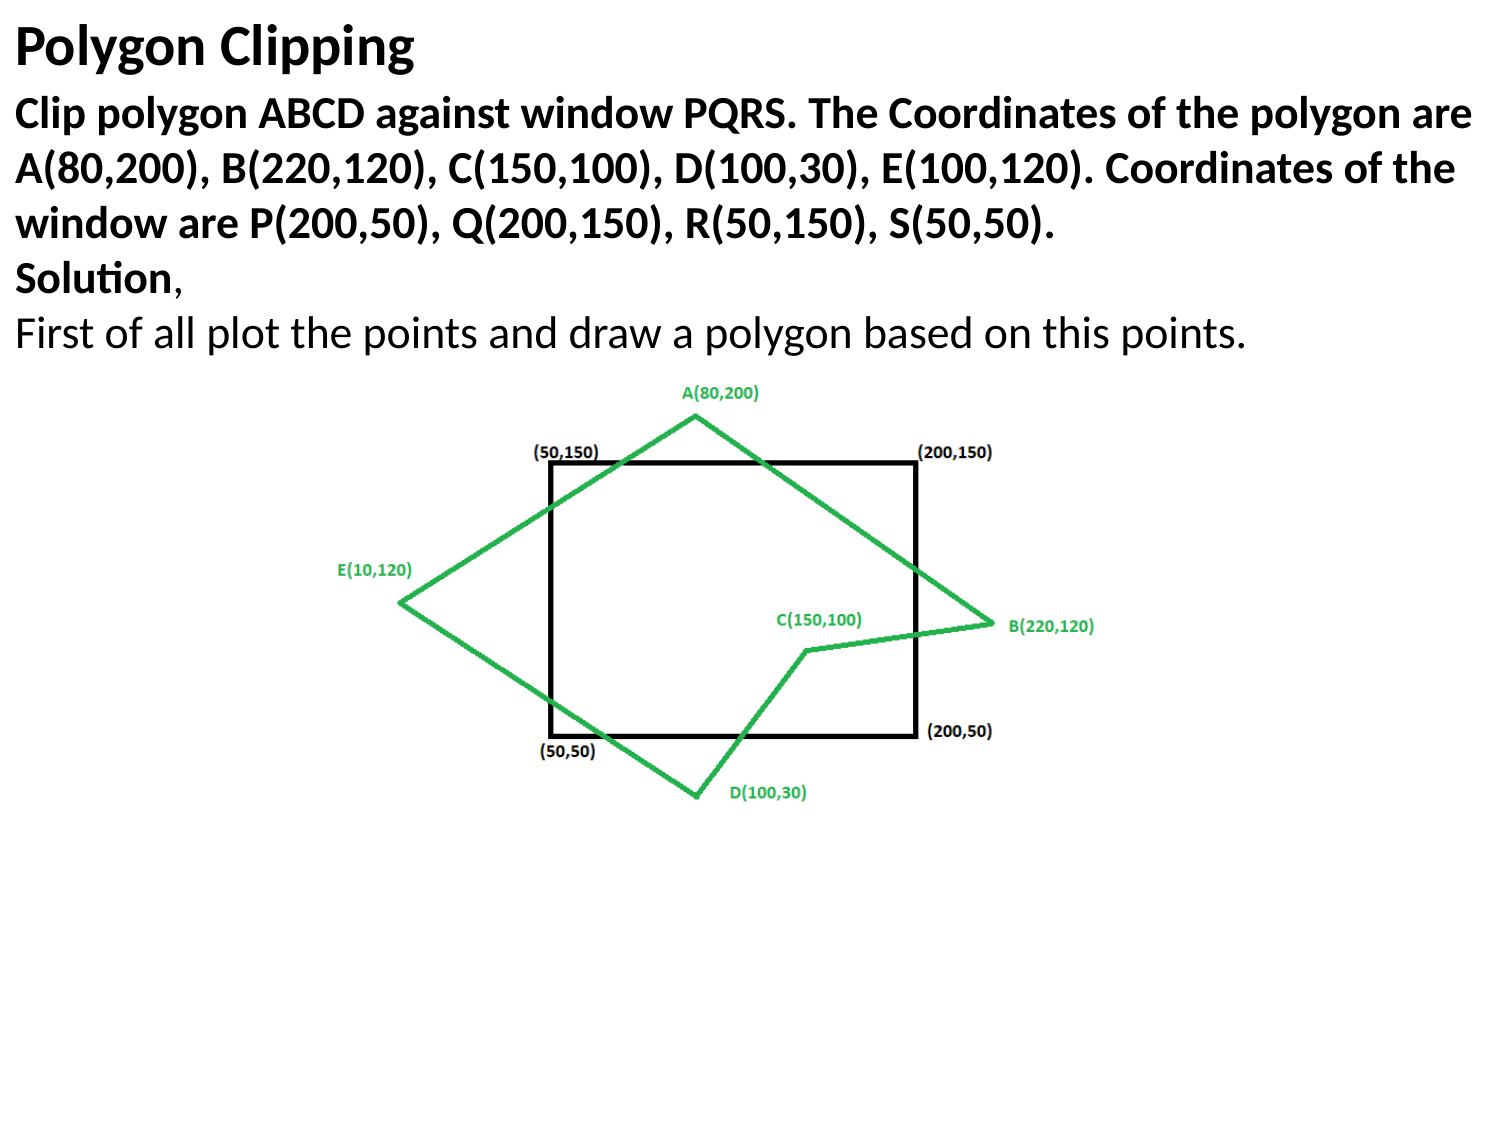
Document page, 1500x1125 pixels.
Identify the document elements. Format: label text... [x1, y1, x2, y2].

text_box Clip polygon ABCD against window PQRS. The Coordinates of the polygon are A(80,200), B(220,120), C(150,100), D(100,30), E(100,120). Coordinates of the window are P(200,50), Q(200,150), R(50,150), S(50,50). Solution, First of all plot the points and draw a polygon based on this points. [0, 75, 1500, 365]
picture [337, 374, 1103, 809]
text_box [0, 0, 1500, 75]
